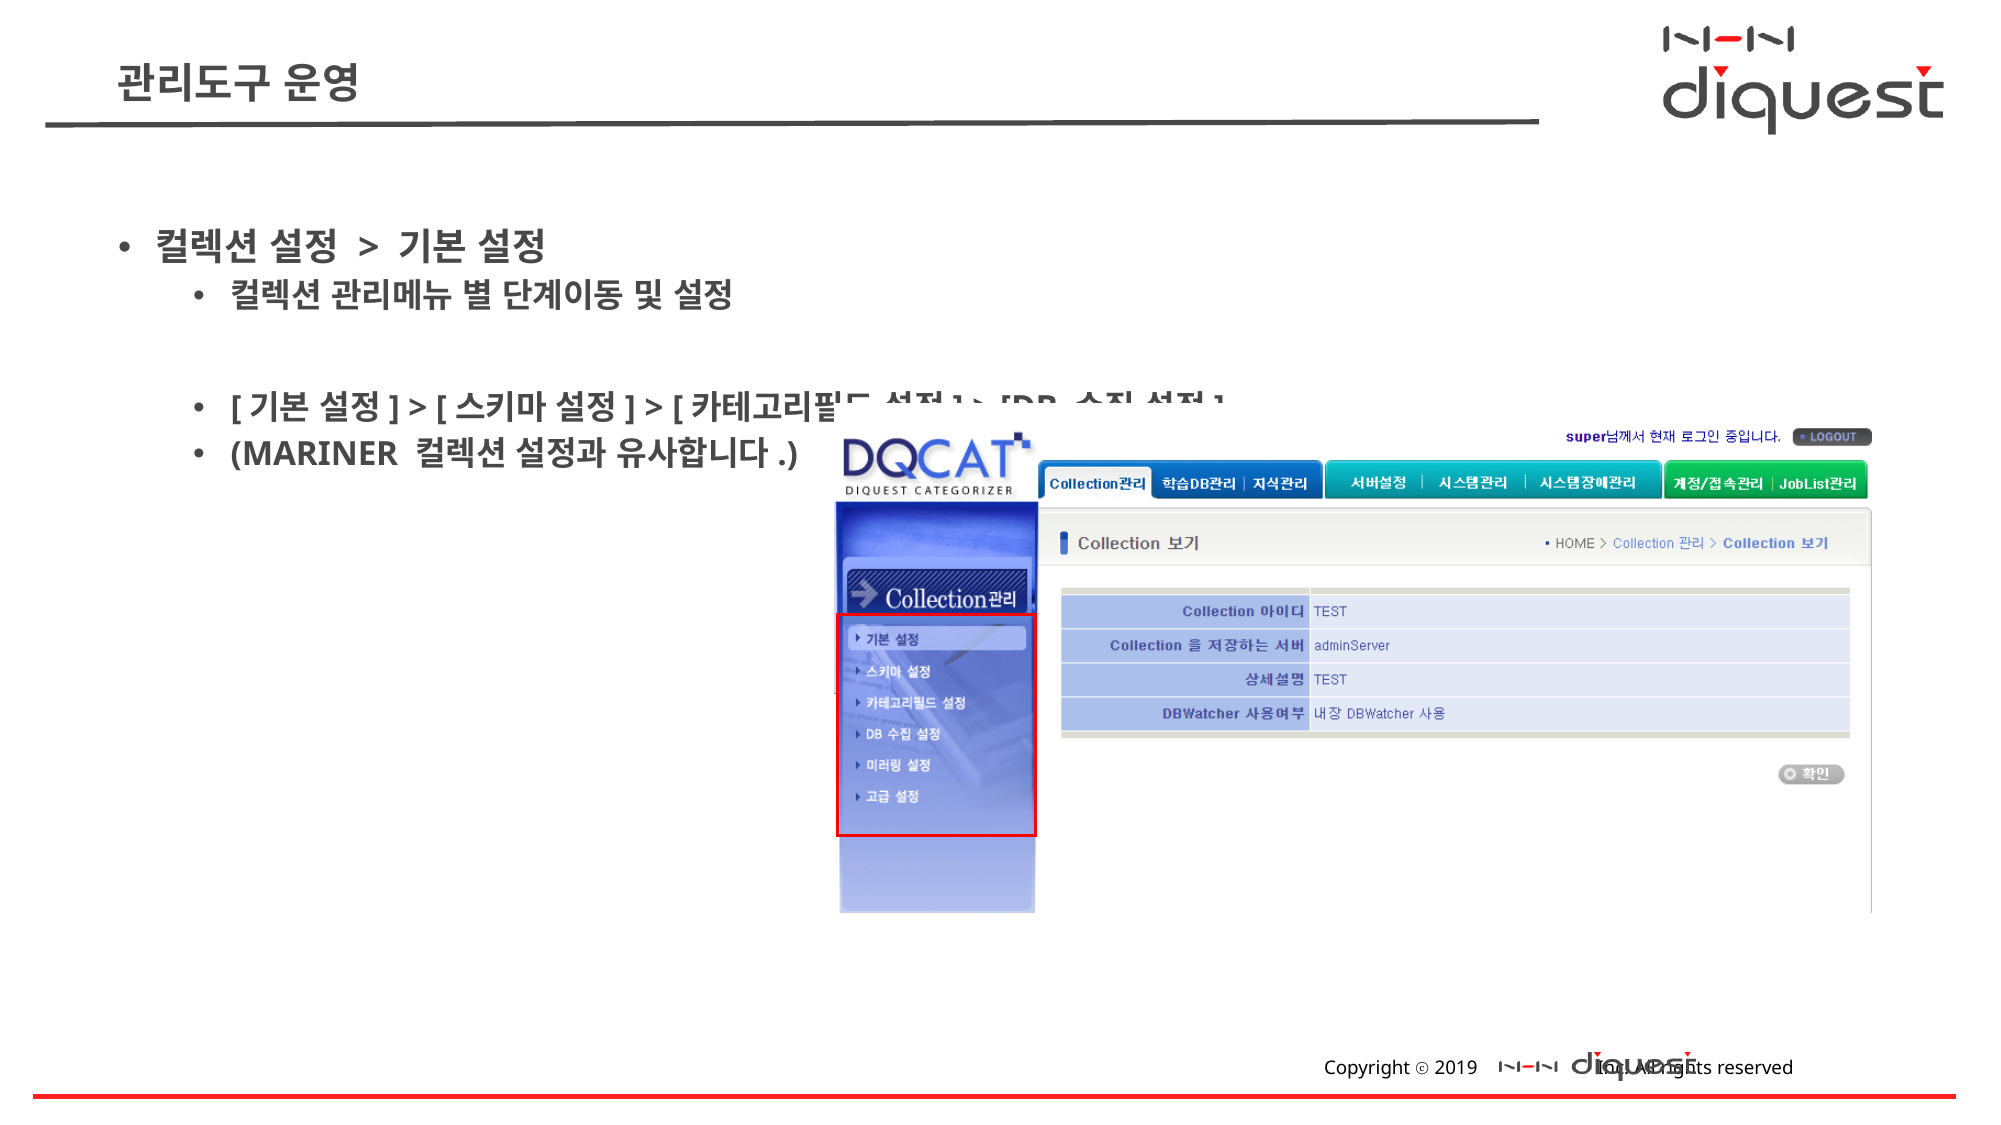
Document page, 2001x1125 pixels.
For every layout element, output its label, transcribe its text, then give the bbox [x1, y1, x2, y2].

title 관리도구 운영 [103, 55, 1179, 113]
picture [1499, 1048, 1696, 1081]
picture [1607, 0, 2000, 174]
list 컬렉션 설정 > 기본 설정 컬렉션 관리메뉴 별 단계이동 및 설정 [기본 설정] > [스키마 설정] > [카테고리필드 설정] > [DB 수집 설정] (MARINER 컬렉션 설정과 유사합니다.) [103, 220, 1829, 935]
picture [834, 403, 1873, 913]
